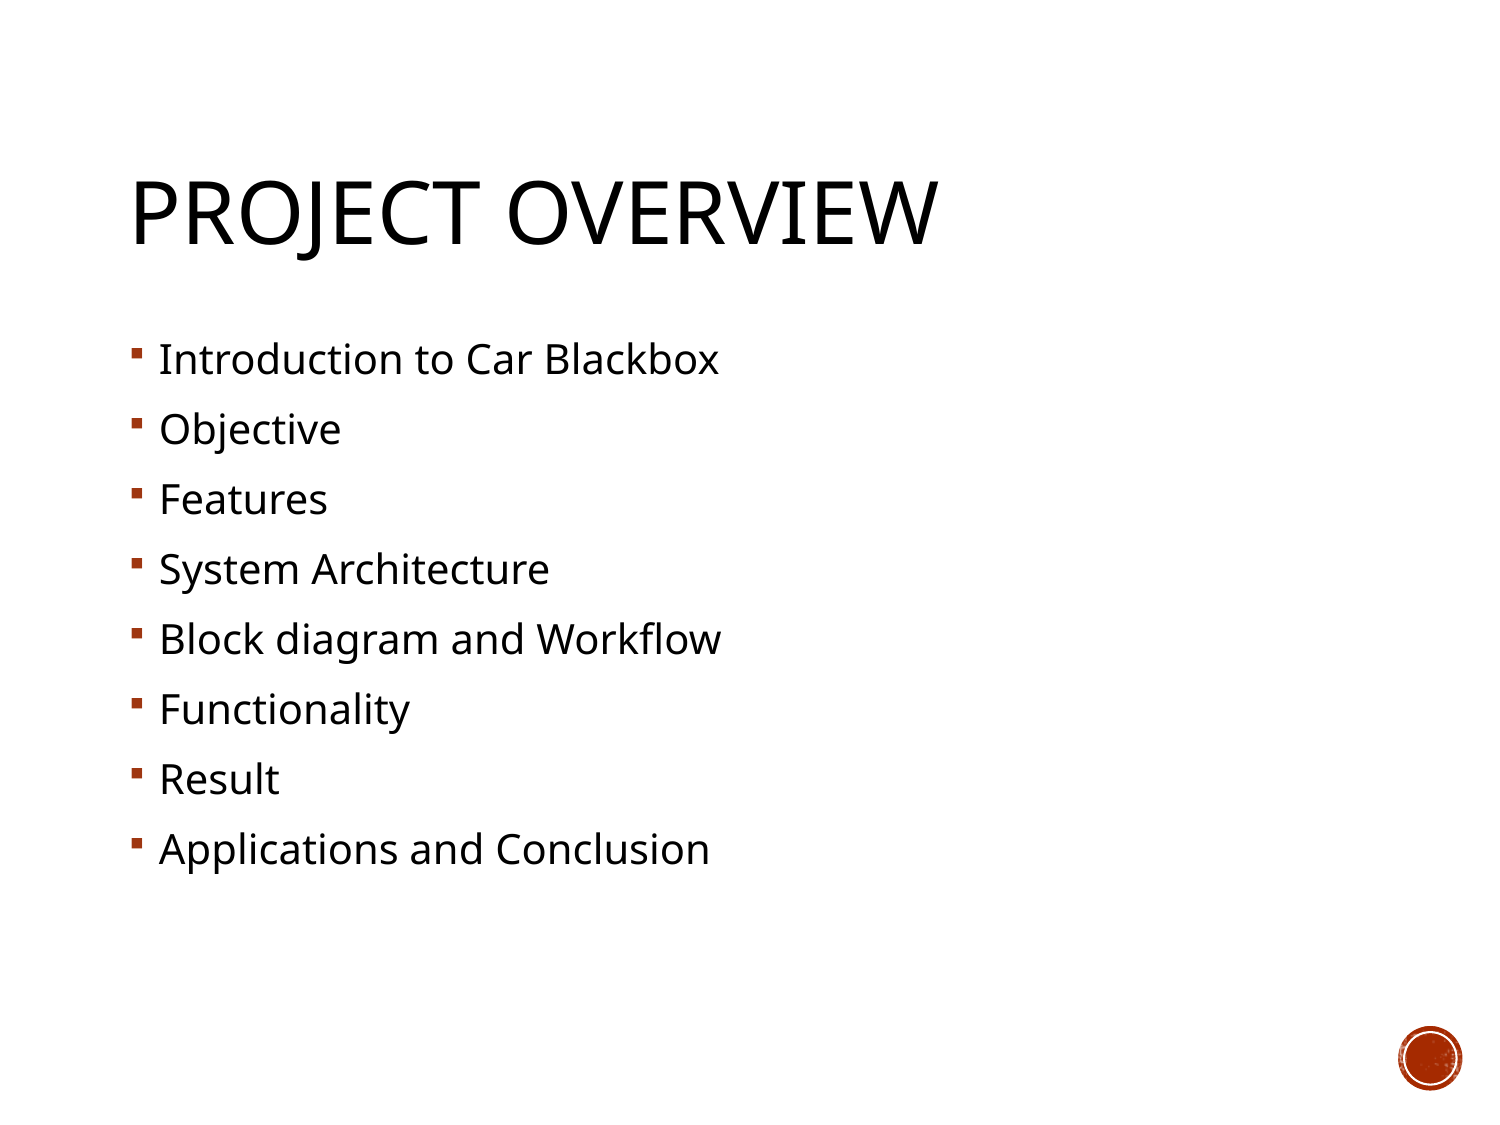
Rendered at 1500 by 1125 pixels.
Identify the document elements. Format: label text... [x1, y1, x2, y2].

title Project Overview [113, 133, 1161, 299]
list Introduction to Car Blackbox Objective Features System Architecture Block diagram and Workflow Functionality Result Applications and Conclusion [113, 330, 1209, 897]
